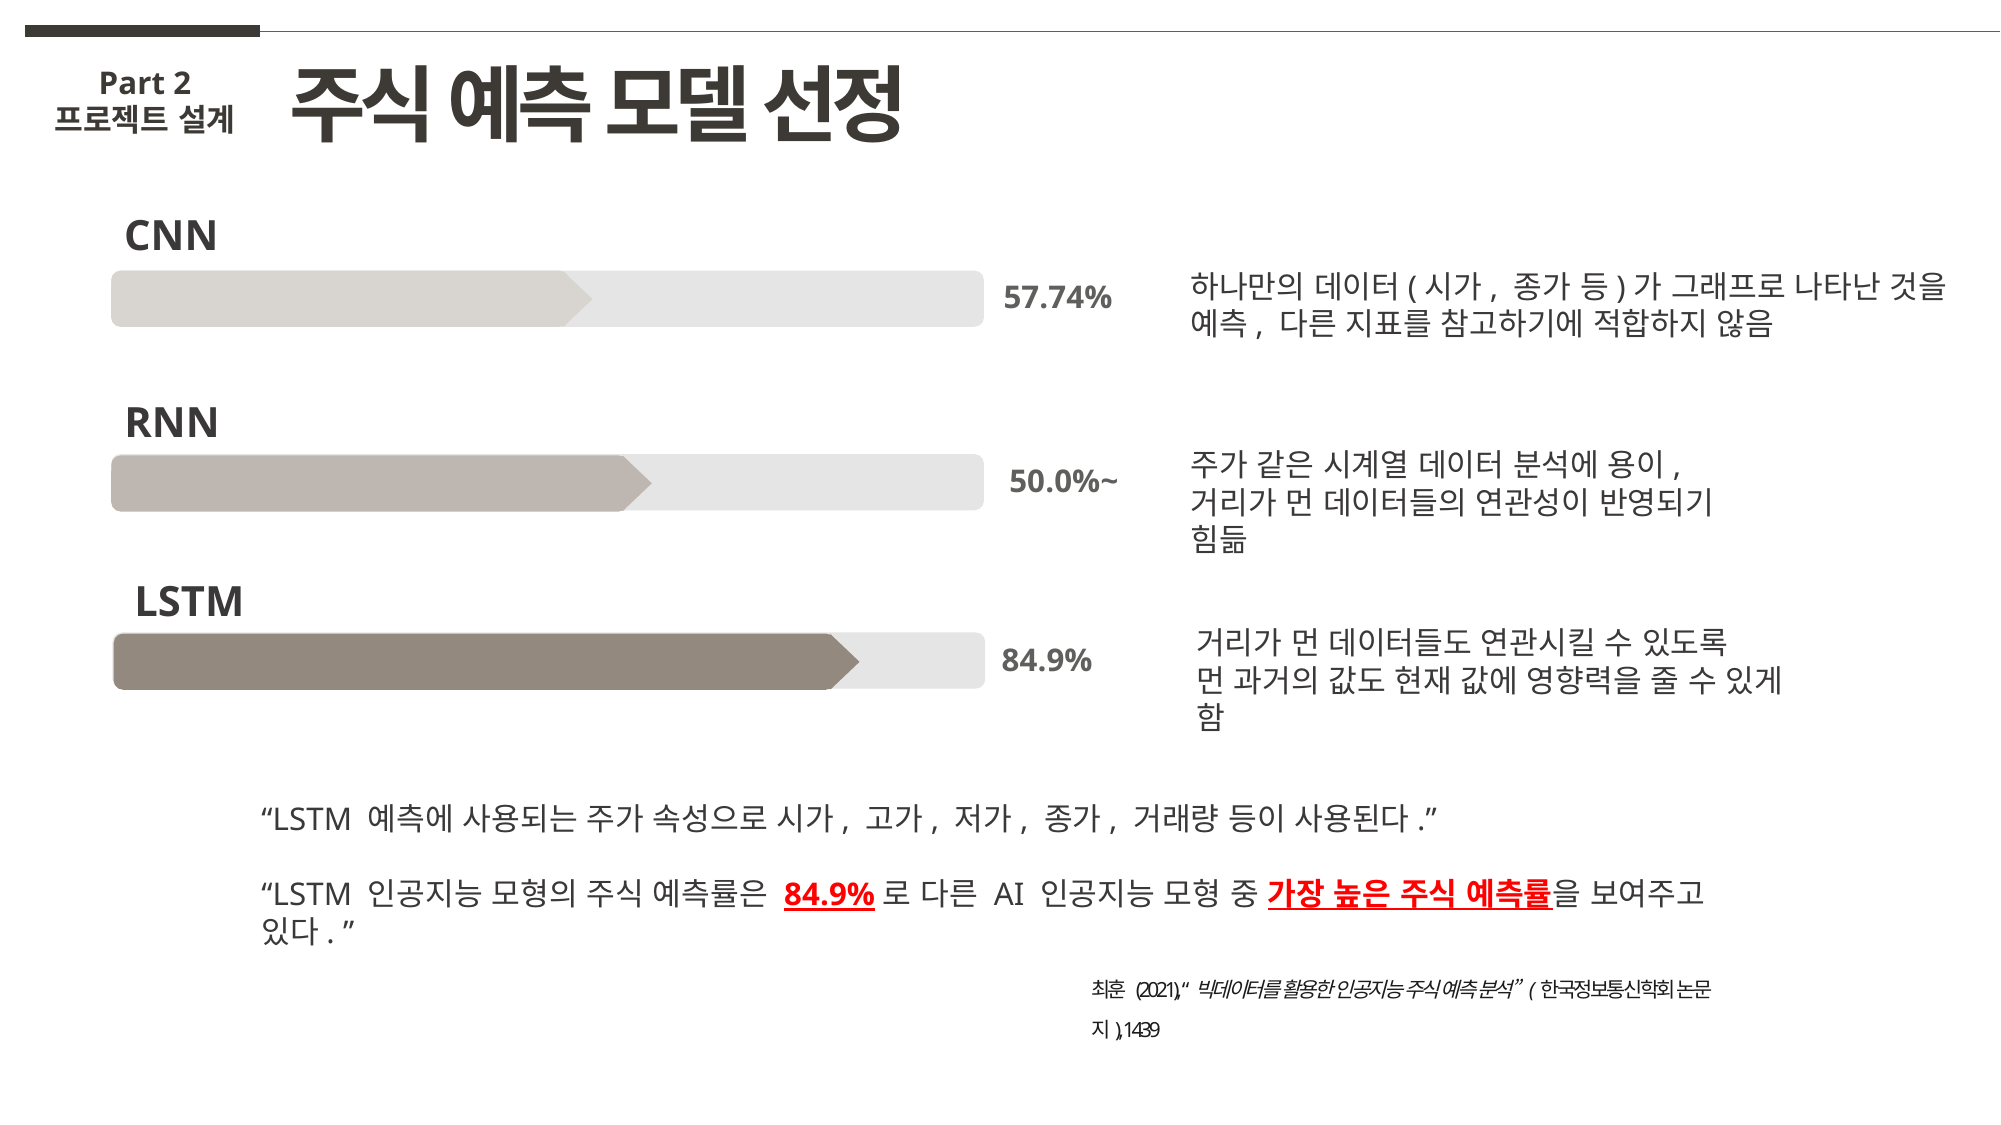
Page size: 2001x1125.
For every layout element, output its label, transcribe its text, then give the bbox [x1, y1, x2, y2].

text_box Part 2 프로젝트 설계 [17, 55, 273, 146]
text_box 84.9% [986, 632, 1109, 685]
text_box [260, 632, 986, 689]
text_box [111, 201, 1969, 351]
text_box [111, 388, 1775, 529]
text_box “LSTM 예측에 사용되는 주가 속성으로 시가, 고가, 저가, 종가, 거래량 등이 사용된다.” “LSTM 인공지능 모형의 주식 예측률은 84.9%로 다른 AI 인공지능 모형 중 가장 높은 주식 예측률을 보여주고 있다. ” [246, 791, 1724, 957]
text_box [801, 634, 860, 690]
text_box 주식 예측 모델 선정 [275, 44, 1032, 160]
text_box 최훈 (2021), “빅데이터를 활용한 인공지능 주식 예측 분석” (한국정보통신학회 논문지), 1439 [1076, 957, 1724, 1049]
text_box 거리가 먼 데이터들도 연관시킬 수 있도록 먼 과거의 값도 현재 값에 영향력을 줄 수 있게 함 [1181, 616, 1809, 744]
text_box [113, 633, 829, 690]
text_box LSTM [119, 567, 260, 633]
